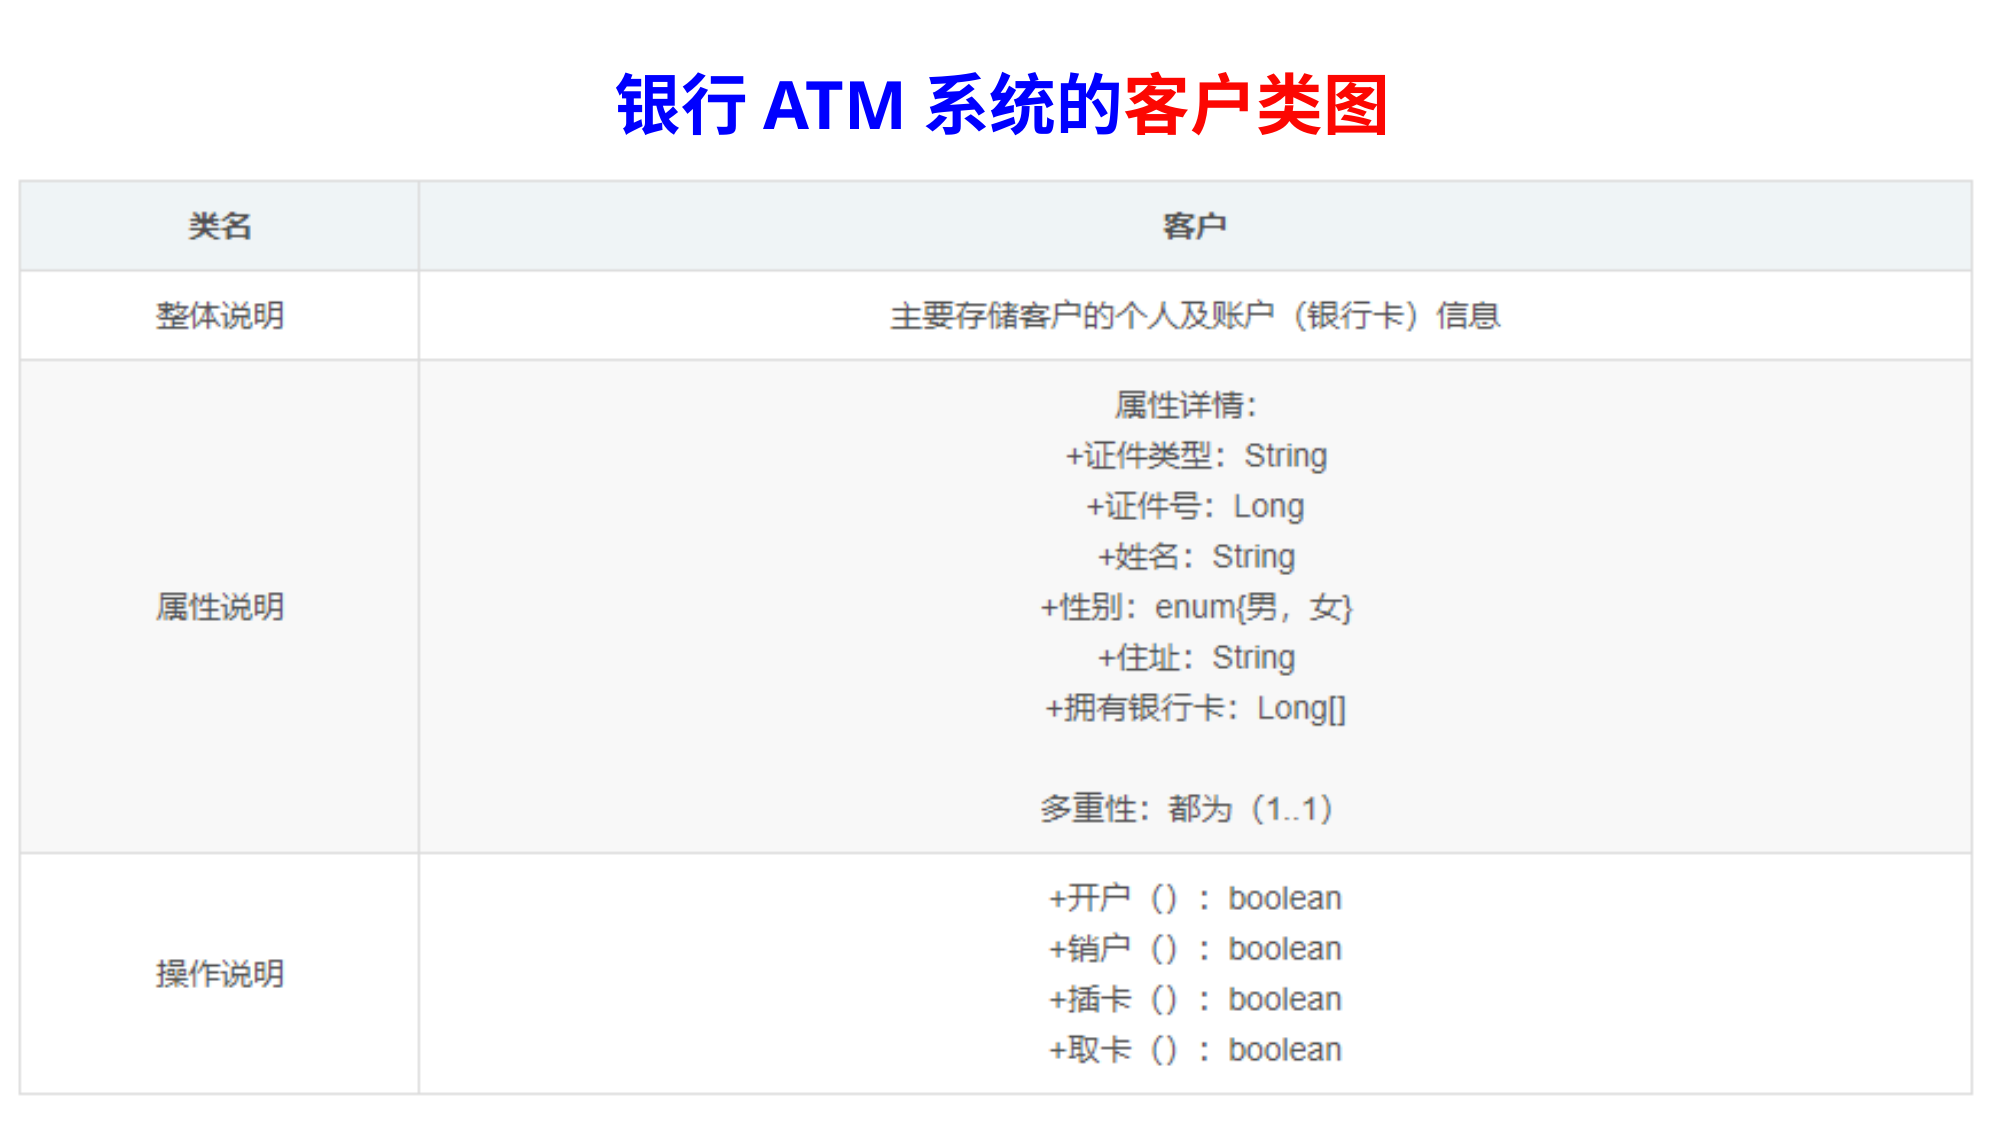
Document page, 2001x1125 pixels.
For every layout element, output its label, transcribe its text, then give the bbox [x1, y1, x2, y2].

picture [17, 169, 1976, 1098]
title 银行ATM系统的客户类图 [42, 41, 1963, 165]
